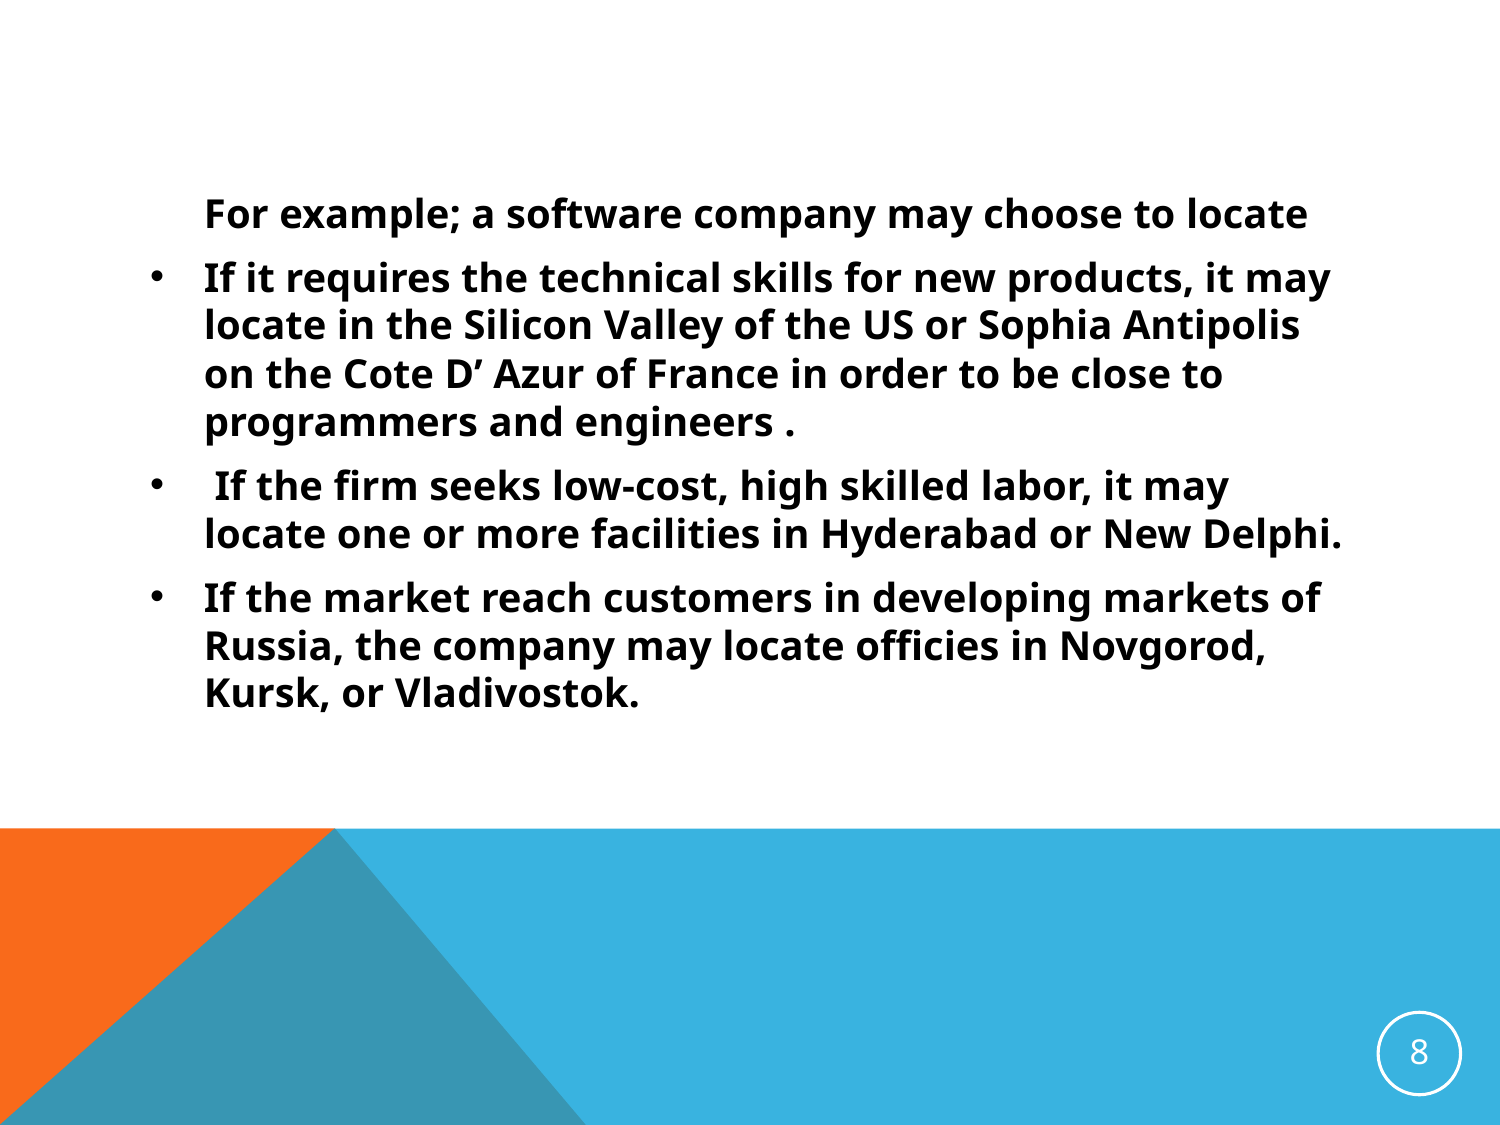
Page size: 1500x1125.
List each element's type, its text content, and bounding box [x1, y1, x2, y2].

slide_number 8 [1376, 1010, 1463, 1097]
list For example; a software company may choose to locate If it requires the technical skills for new products, it may locate in the Silicon Valley of the US or Sophia Antipolis on the Cote D’ Azur of France in order to be close to programmers and engineers . If the firm seeks low-cost, high skilled labor, it may locate one or more facilities in Hyderabad or New Delphi. If the market reach customers in developing markets of Russia, the company may locate officies in Novgorod, Kursk, or Vladivostok. [135, 180, 1369, 768]
